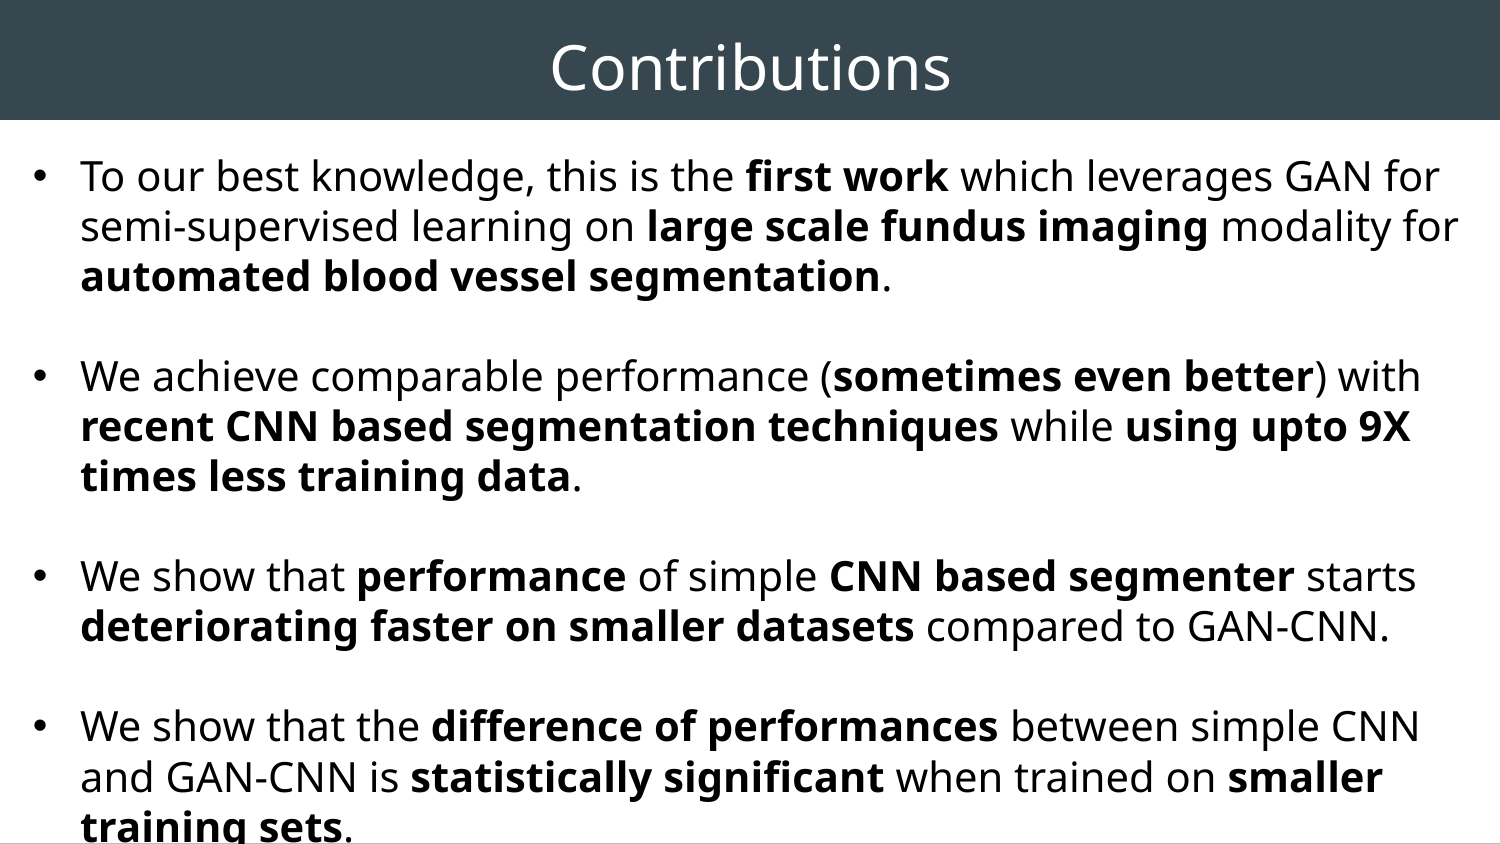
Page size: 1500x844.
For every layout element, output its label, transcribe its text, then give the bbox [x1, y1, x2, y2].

text_box To our best knowledge, this is the first work which leverages GAN for semi-supervised learning on large scale fundus imaging modality for automated blood vessel segmentation. We achieve comparable performance (sometimes even better) with recent CNN based segmentation techniques while using upto 9X times less training data. We show that performance of simple CNN based segmenter starts deteriorating faster on smaller datasets compared to GAN-CNN. We show that the difference of performances between simple CNN and GAN-CNN is statistically significant when trained on smaller training sets. [18, 142, 1485, 844]
title Contributions [52, 13, 1451, 121]
text_box [0, 120, 1500, 844]
